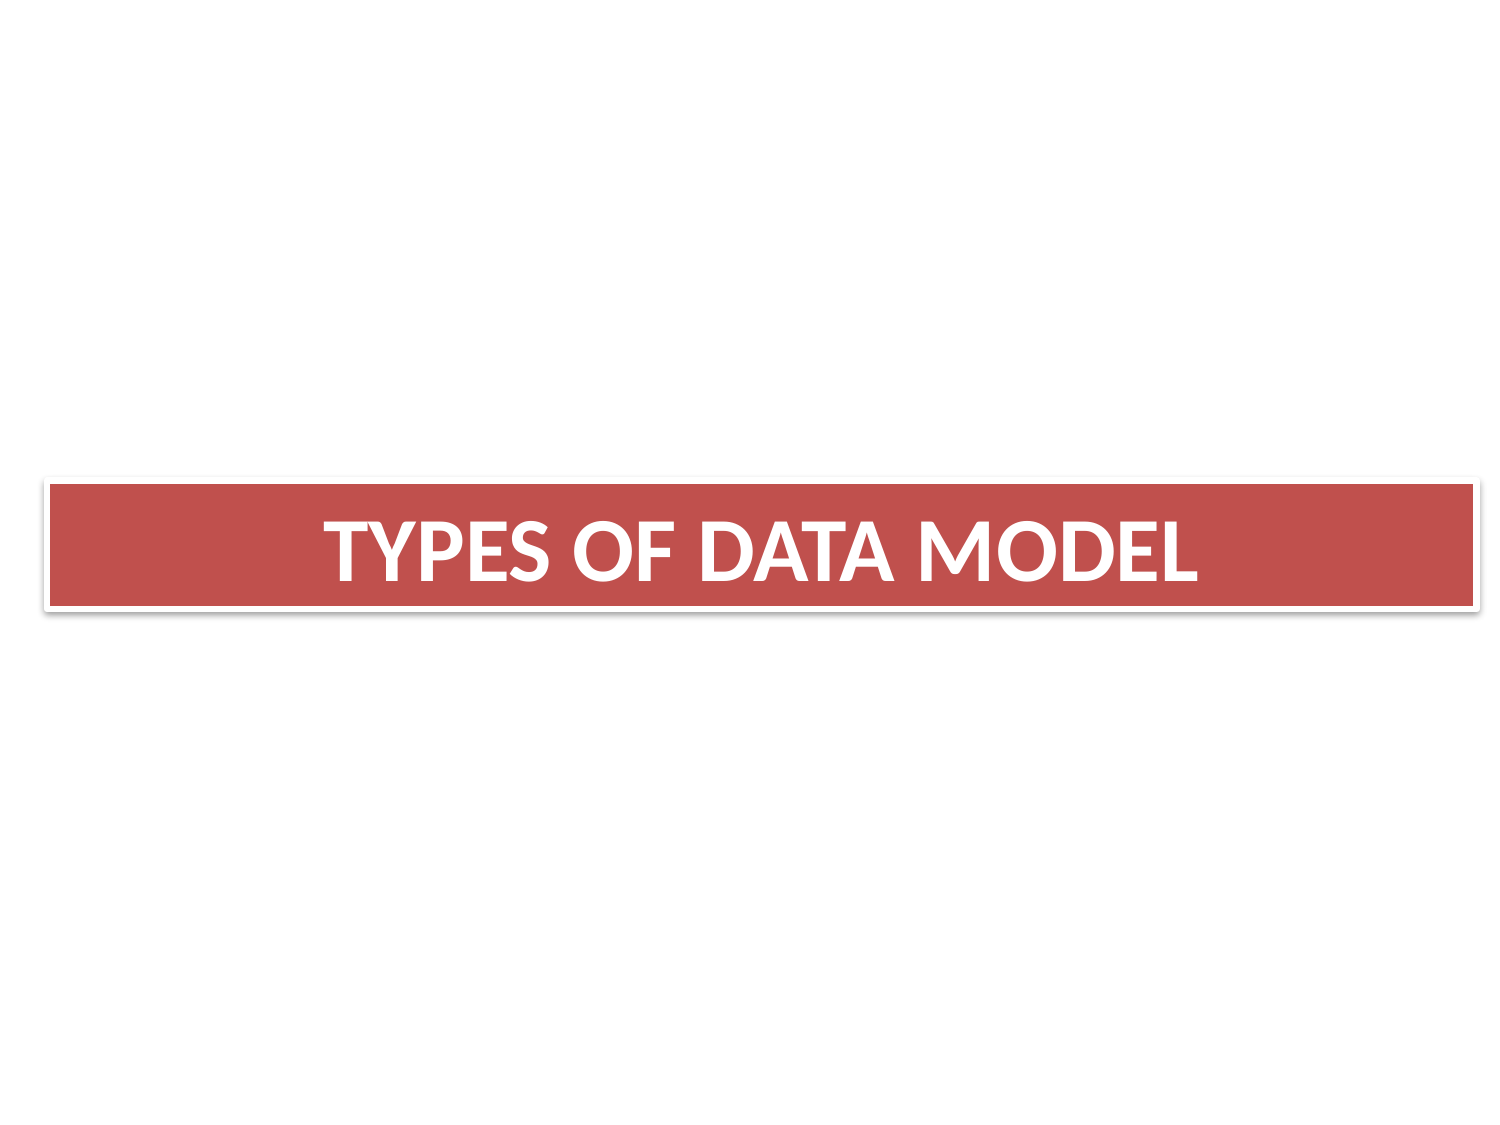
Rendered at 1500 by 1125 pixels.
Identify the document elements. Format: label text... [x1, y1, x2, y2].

title TYPES OF DATA MODEL [46, 480, 1477, 610]
